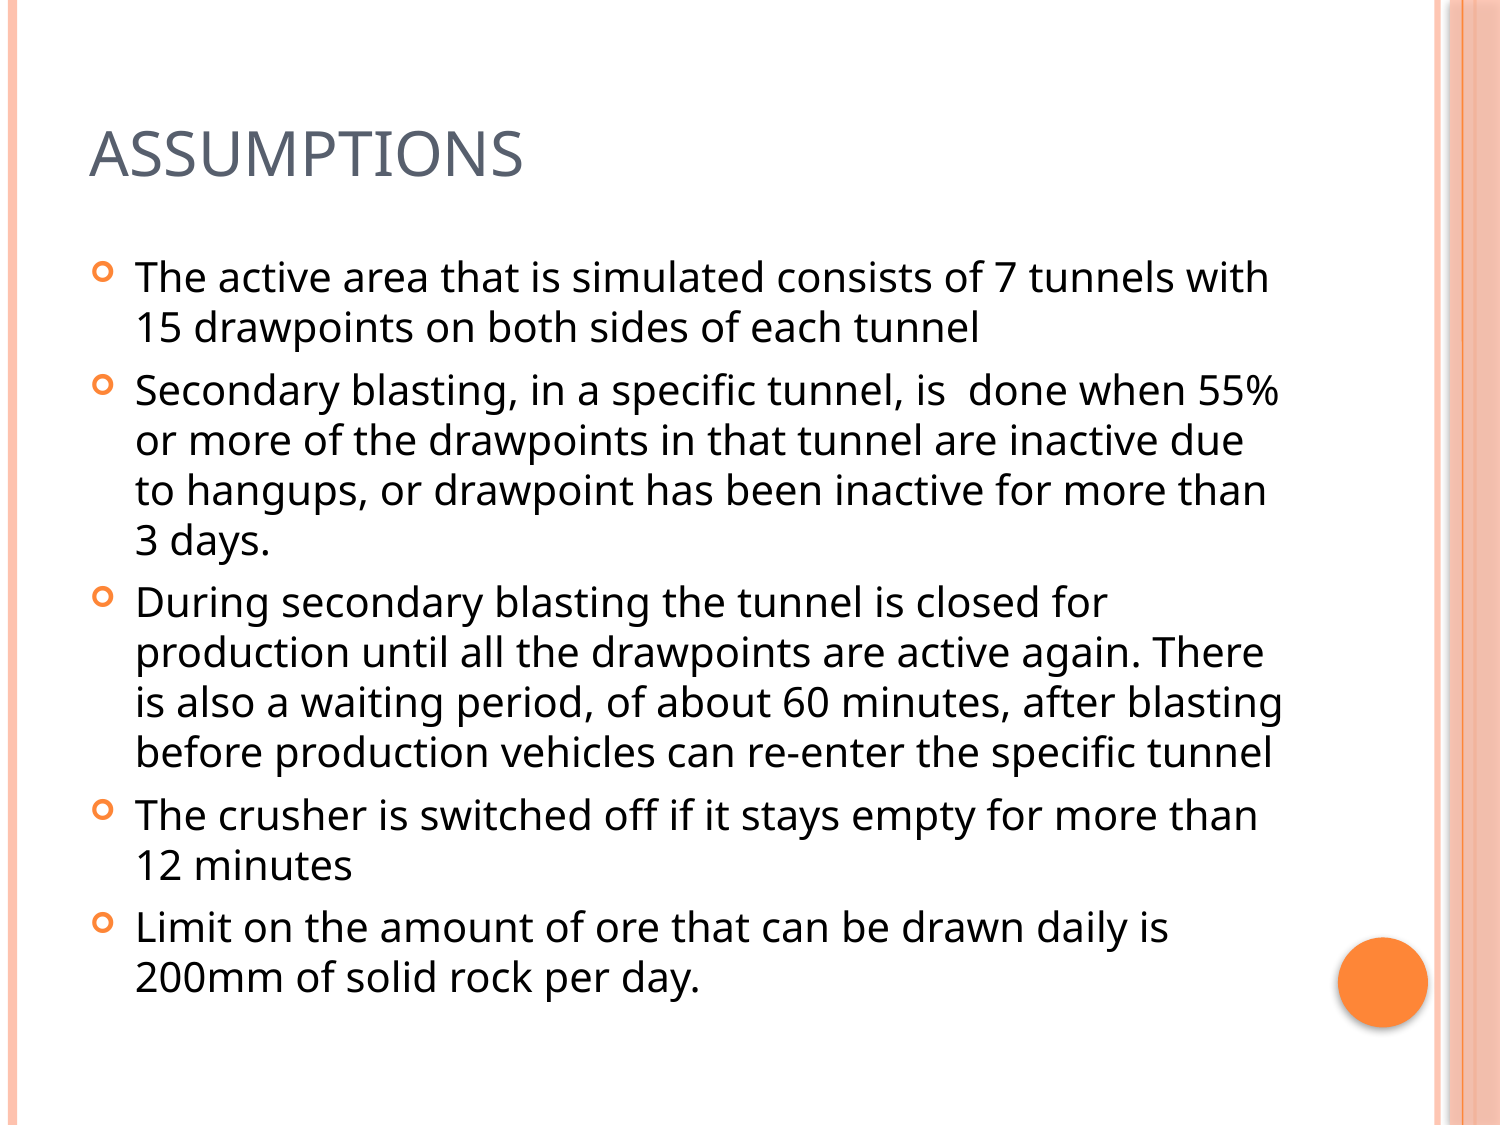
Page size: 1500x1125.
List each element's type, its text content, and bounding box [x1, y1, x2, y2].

title ASSUMPTIONS [75, 45, 1300, 197]
list The active area that is simulated consists of 7 tunnels with 15 drawpoints on both sides of each tunnel Secondary blasting, in a specific tunnel, is done when 55% or more of the drawpoints in that tunnel are inactive due to hangups, or drawpoint has been inactive for more than 3 days. During secondary blasting the tunnel is closed for production until all the drawpoints are active again. There is also a waiting period, of about 60 minutes, after blasting before production vehicles can re-enter the specific tunnel The crusher is switched off if it stays empty for more than 12 minutes Limit on the amount of ore that can be drawn daily is 200mm of solid rock per day. [75, 243, 1300, 1062]
